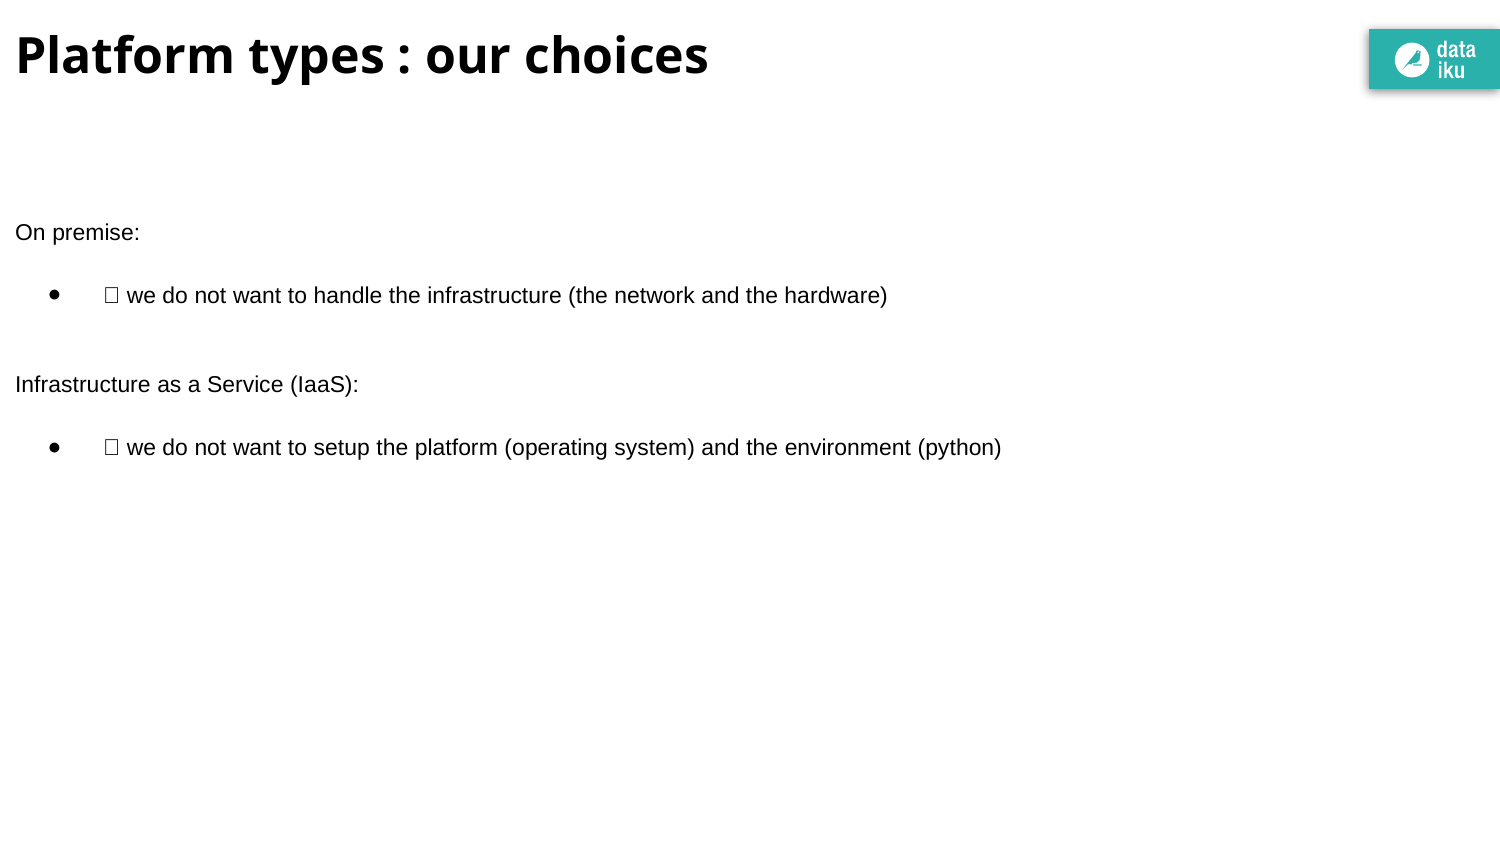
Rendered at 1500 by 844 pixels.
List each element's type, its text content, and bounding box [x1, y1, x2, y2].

list On premise: ❌ we do not want to handle the infrastructure (the network and the hardware) Infrastructure as a Service (IaaS): ❌ we do not want to setup the platform (operating system) and the environment (python) [0, 120, 1500, 804]
title Platform types : our choices [0, 0, 1382, 120]
